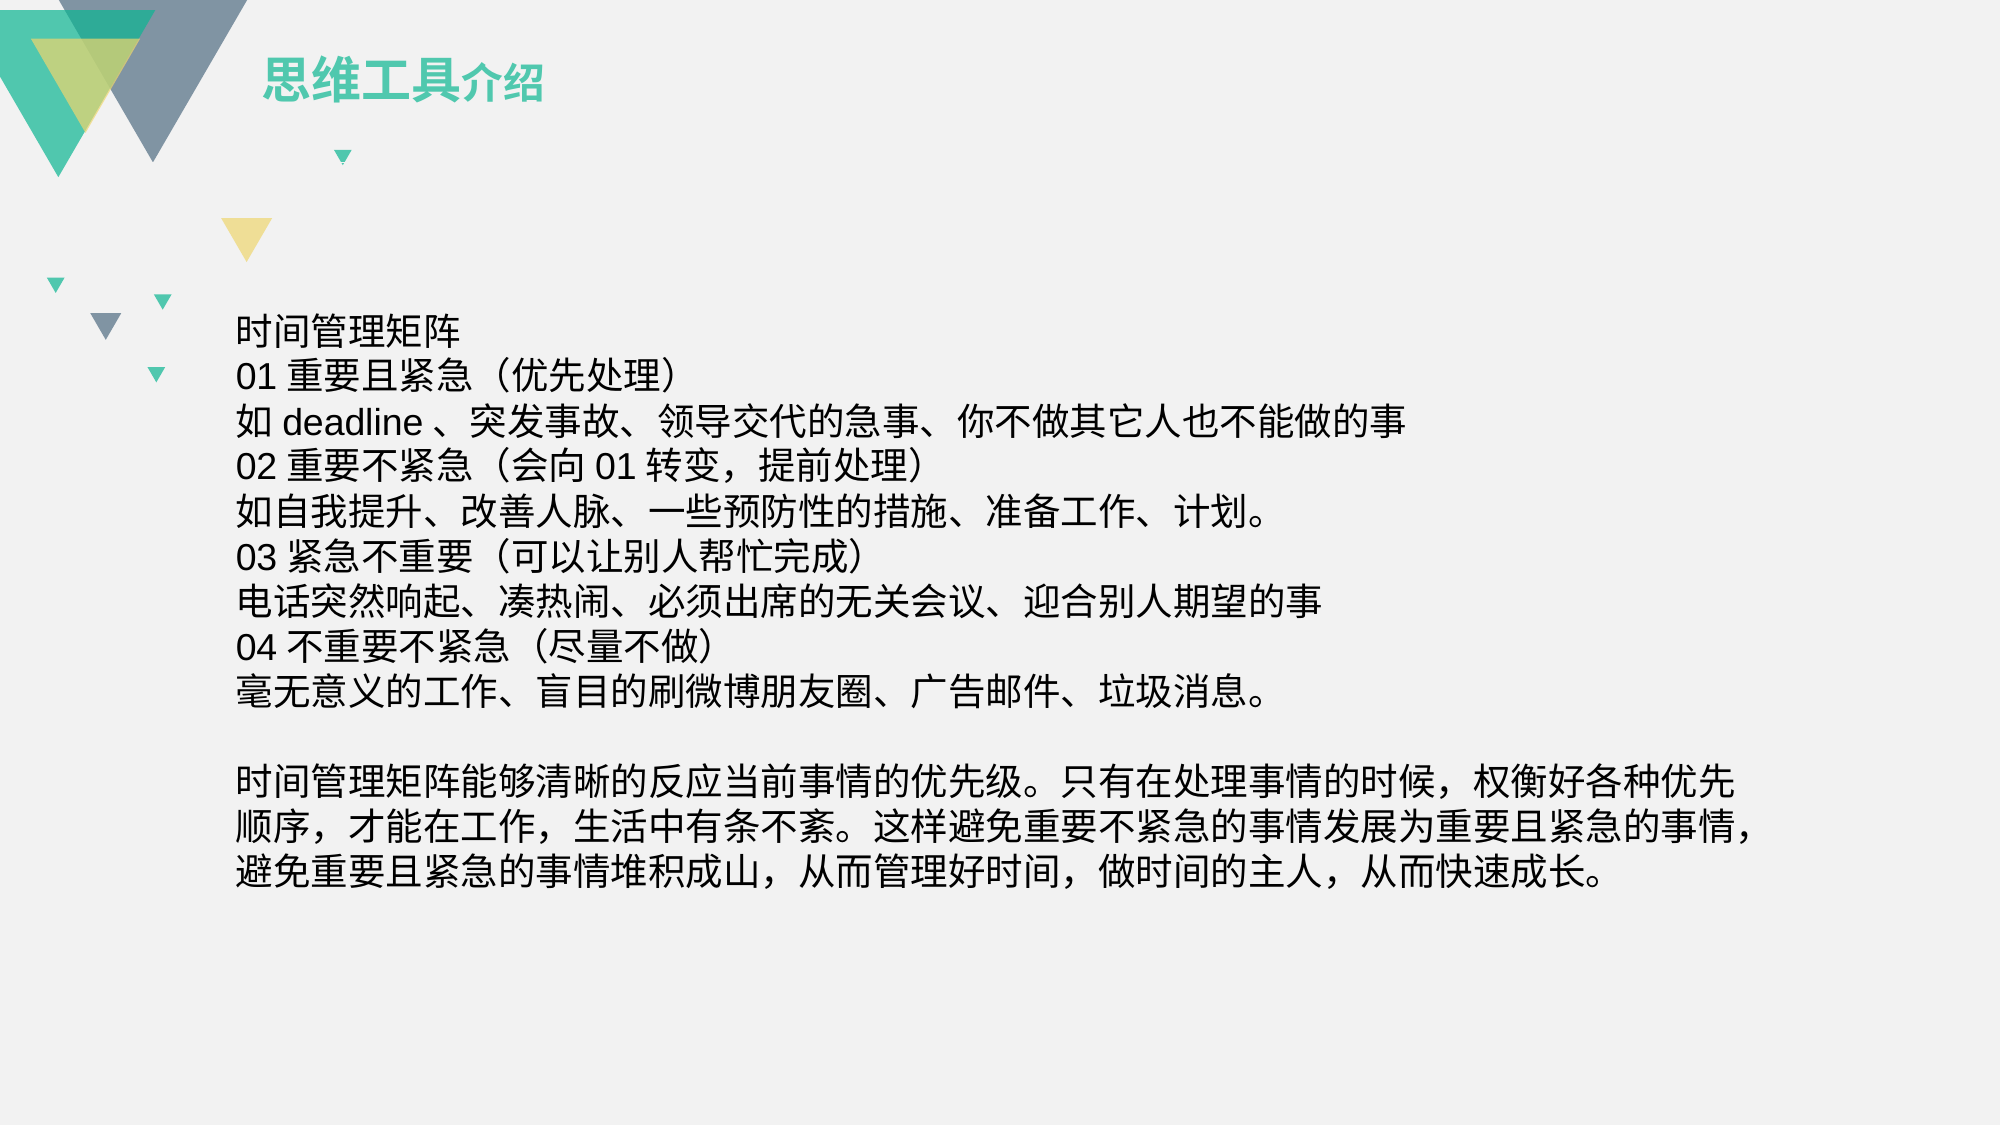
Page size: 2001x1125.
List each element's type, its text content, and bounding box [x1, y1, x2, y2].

text_box 思维工具介绍 [352, 10, 1134, 116]
text_box 时间管理矩阵 01重要且紧急（优先处理） 如deadline、突发事故、领导交代的急事、你不做其它人也不能做的事 02重要不紧急（会向01转变，提前处理） 如自我提升、改善人脉、一些预防性的措施、准备工作、计划。 03紧急不重要（可以让别人帮忙完成） 电话突然响起、凑热闹、必须出席的无关会议、迎合别人期望的事 04不重要不紧急（尽量不做） 毫无意义的工作、盲目的刷微博朋友圈、广告邮件、垃圾消息。 时间管理矩阵能够清晰的反应当前事情的优先级。只有在处理事情的时候，权衡好各种优先顺序，才能在工作，生活中有条不紊。这样避免重要不紧急的事情发展为重要且紧急的事情，避免重要且紧急的事情堆积成山，从而管理好时间，做时间的主人，从而快速成长。 [220, 277, 1755, 900]
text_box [0, 0, 352, 383]
